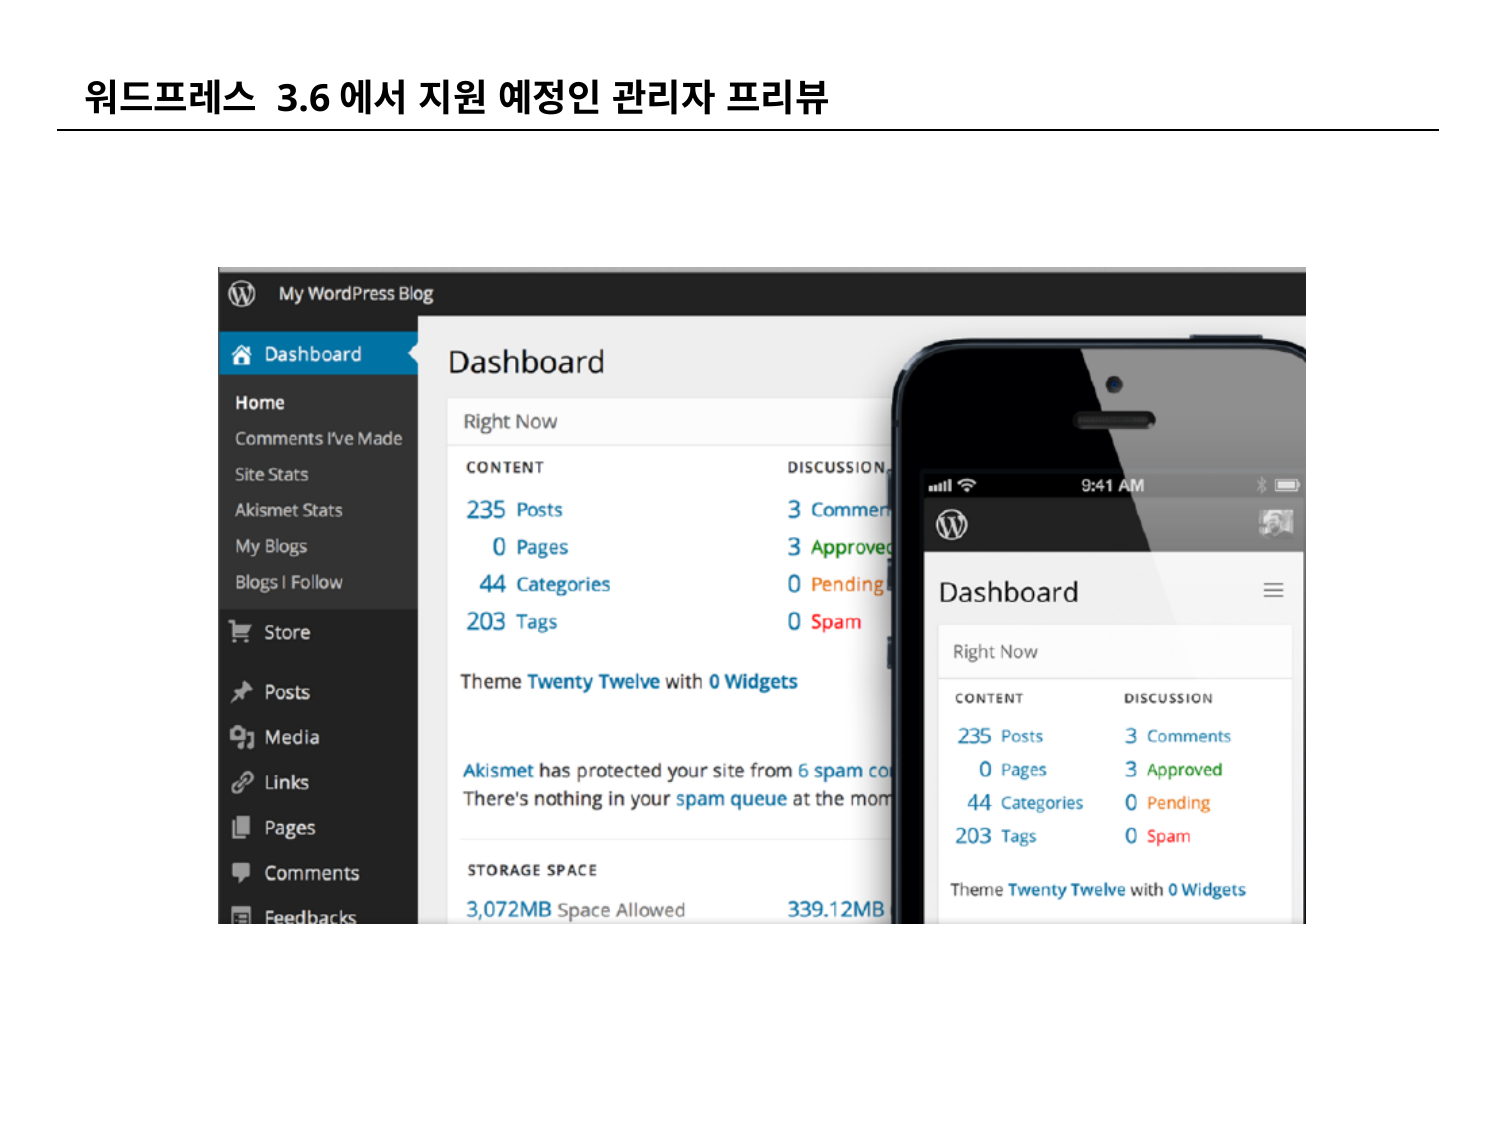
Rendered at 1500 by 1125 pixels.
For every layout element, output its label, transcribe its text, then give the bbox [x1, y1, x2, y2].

picture [218, 266, 1306, 924]
text_box 워드프레스 3.6에서 지원 예정인 관리자 프리뷰 [70, 66, 845, 127]
